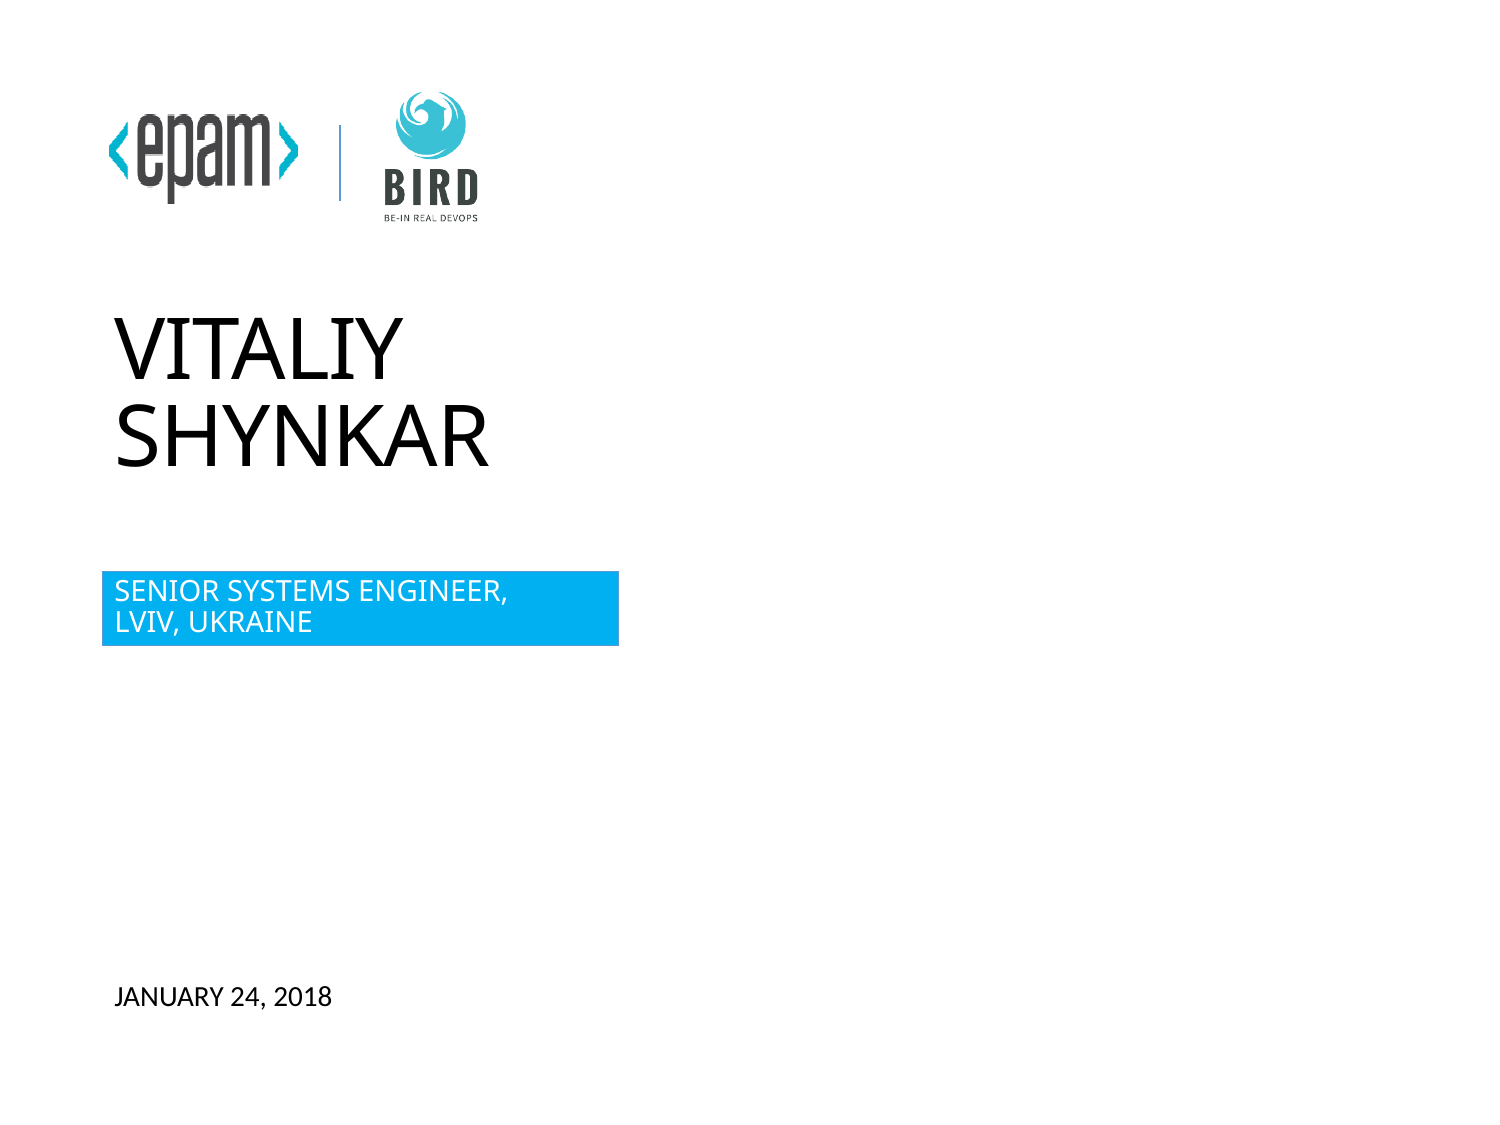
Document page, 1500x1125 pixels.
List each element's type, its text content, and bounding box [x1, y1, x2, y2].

picture [379, 91, 481, 230]
picture [102, 110, 307, 211]
list Vitaliy Shynkar [103, 310, 1326, 473]
list JANUARY 24, 2018 [102, 975, 702, 1037]
list Senior Systems Engineer, Lviv, Ukraine [102, 571, 619, 646]
